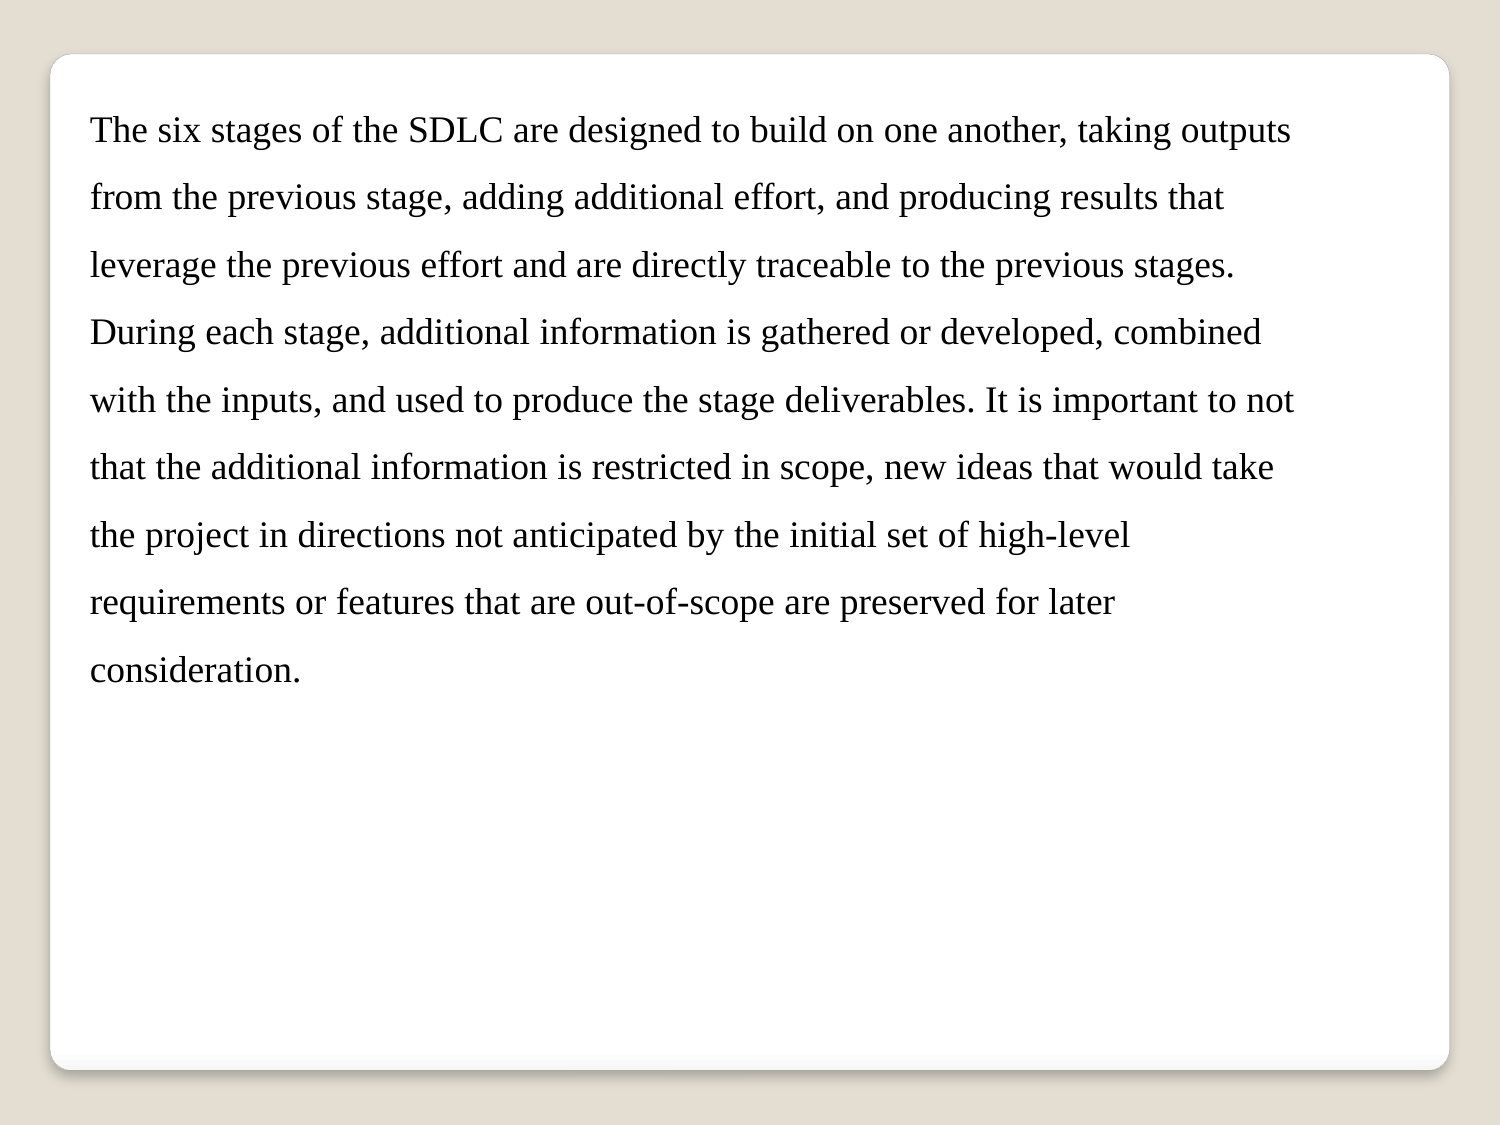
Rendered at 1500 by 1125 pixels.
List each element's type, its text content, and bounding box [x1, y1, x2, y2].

text_box The six stages of the SDLC are designed to build on one another, taking outputs from the previous stage, adding additional effort, and producing results that leverage the previous effort and are directly traceable to the previous stages. During each stage, additional information is gathered or developed, combined with the inputs, and used to produce the stage deliverables. It is important to not that the additional information is restricted in scope, new ideas that would take the project in directions not anticipated by the initial set of high-level requirements or features that are out-of-scope are preserved for later consideration. [75, 75, 1313, 698]
